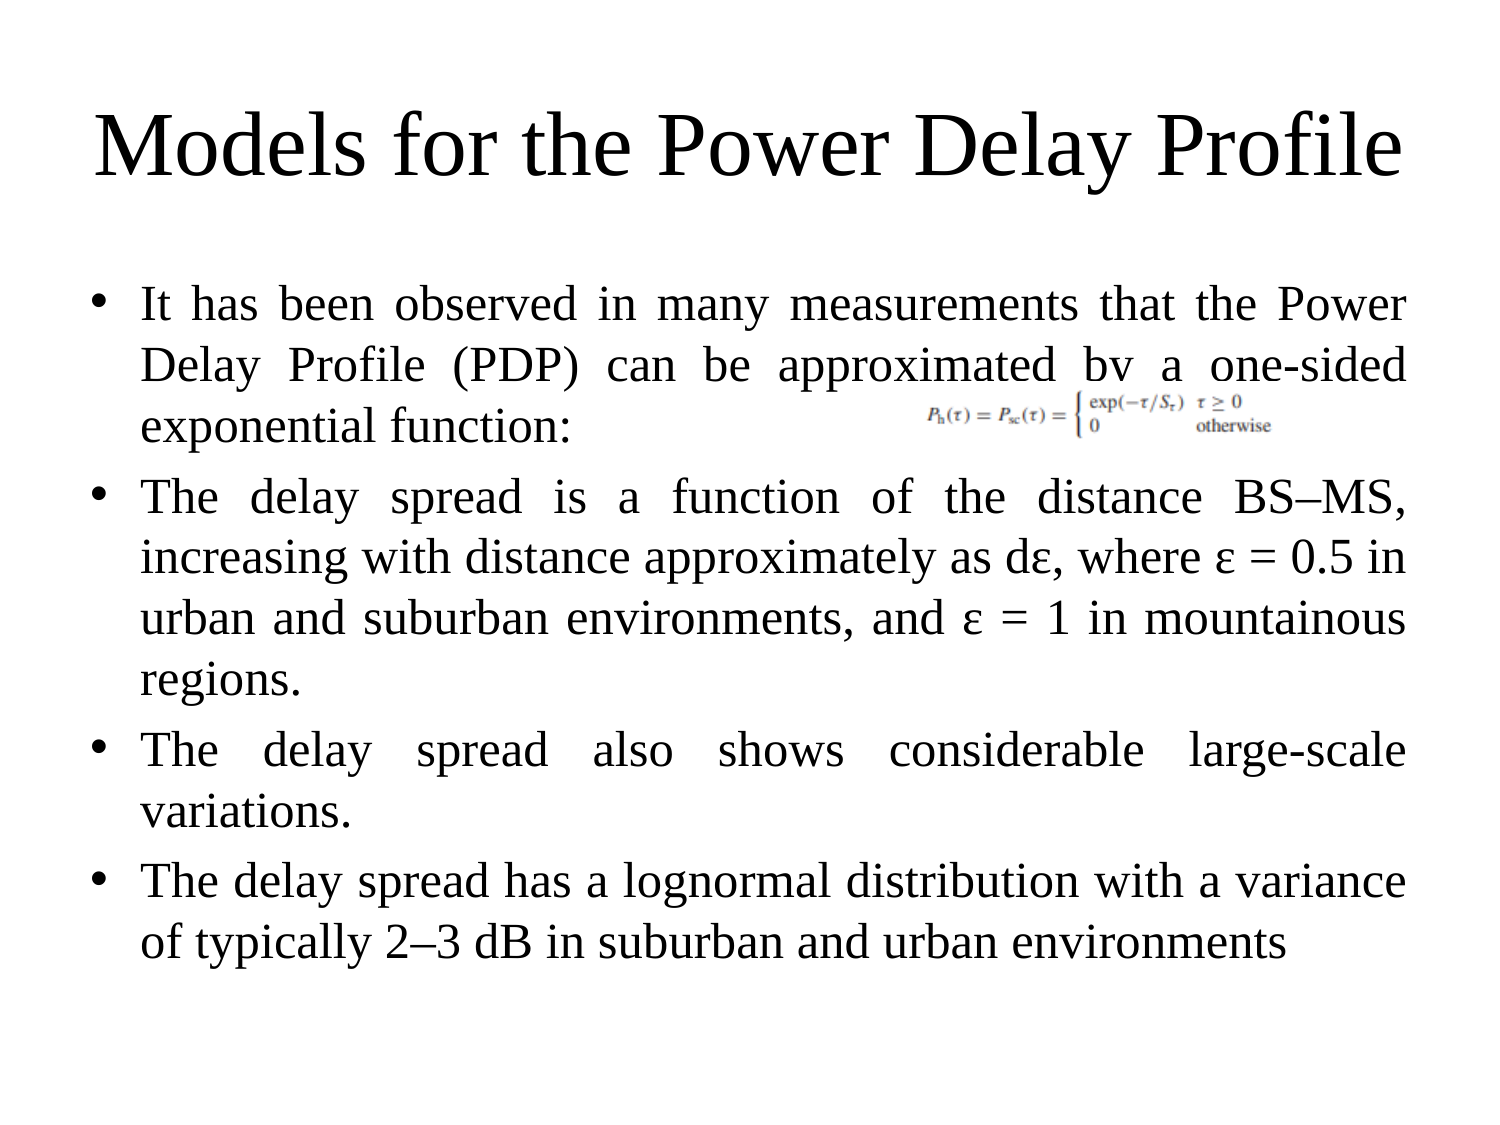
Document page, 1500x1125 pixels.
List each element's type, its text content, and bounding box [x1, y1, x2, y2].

list It has been observed in many measurements that the Power Delay Profile (PDP) can be approximated by a one-sided exponential function: The delay spread is a function of the distance BS–MS, increasing with distance approximately as dε, where ε = 0.5 in urban and suburban environments, and ε = 1 in mountainous regions. The delay spread also shows considerable large-scale variations. The delay spread has a lognormal distribution with a variance of typically 2–3 dB in suburban and urban environments [75, 262, 1425, 1005]
picture [907, 381, 1296, 448]
title Models for the Power Delay Profile [75, 45, 1425, 233]
